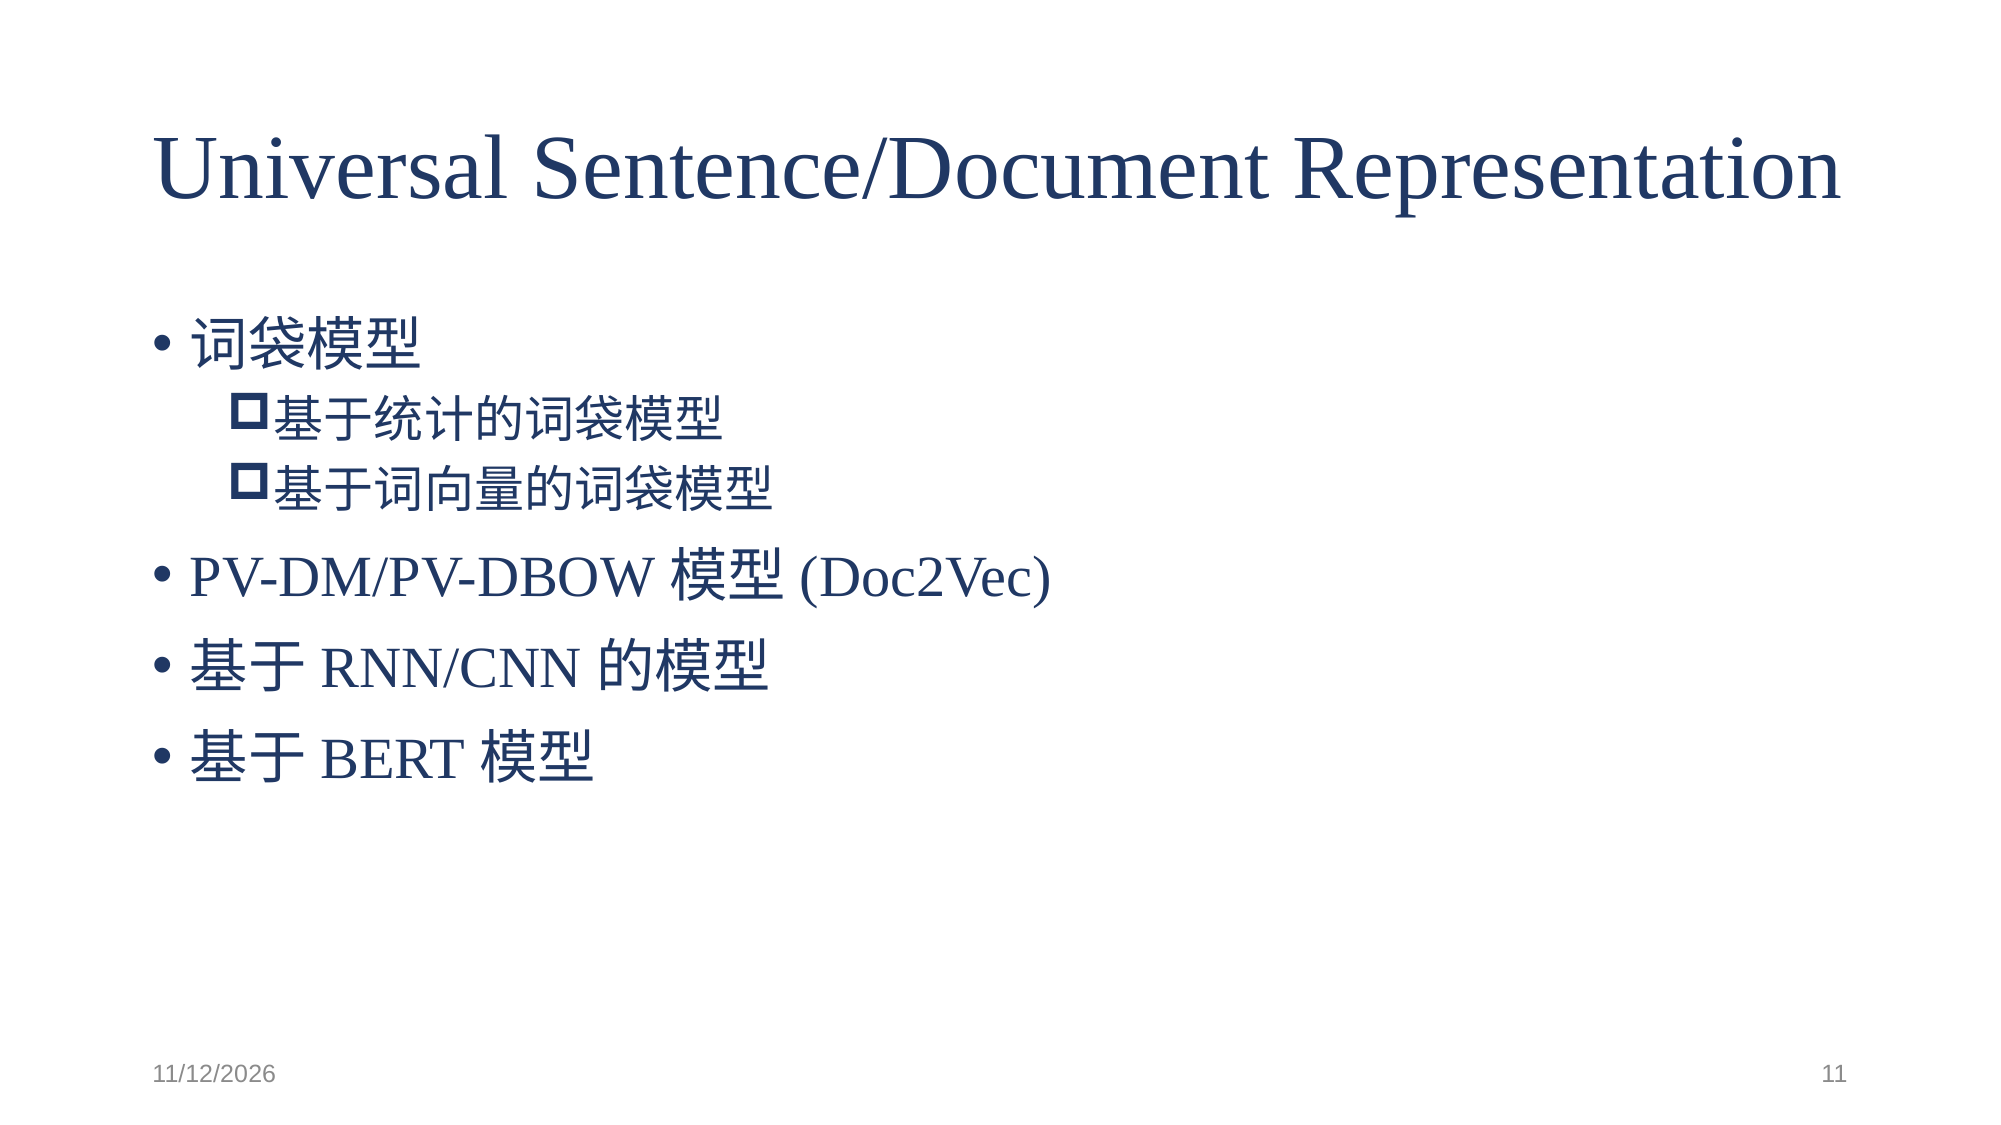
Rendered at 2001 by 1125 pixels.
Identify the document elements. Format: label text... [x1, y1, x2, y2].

list 词袋模型 基于统计的词袋模型 基于词向量的词袋模型 PV-DM/PV-DBOW模型(Doc2Vec) 基于RNN/CNN的模型 基于BERT模型 [137, 299, 1863, 1014]
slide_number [137, 1042, 588, 1103]
slide_number 11 [1412, 1042, 1863, 1103]
title Universal Sentence/Document Representation [137, 59, 1863, 278]
